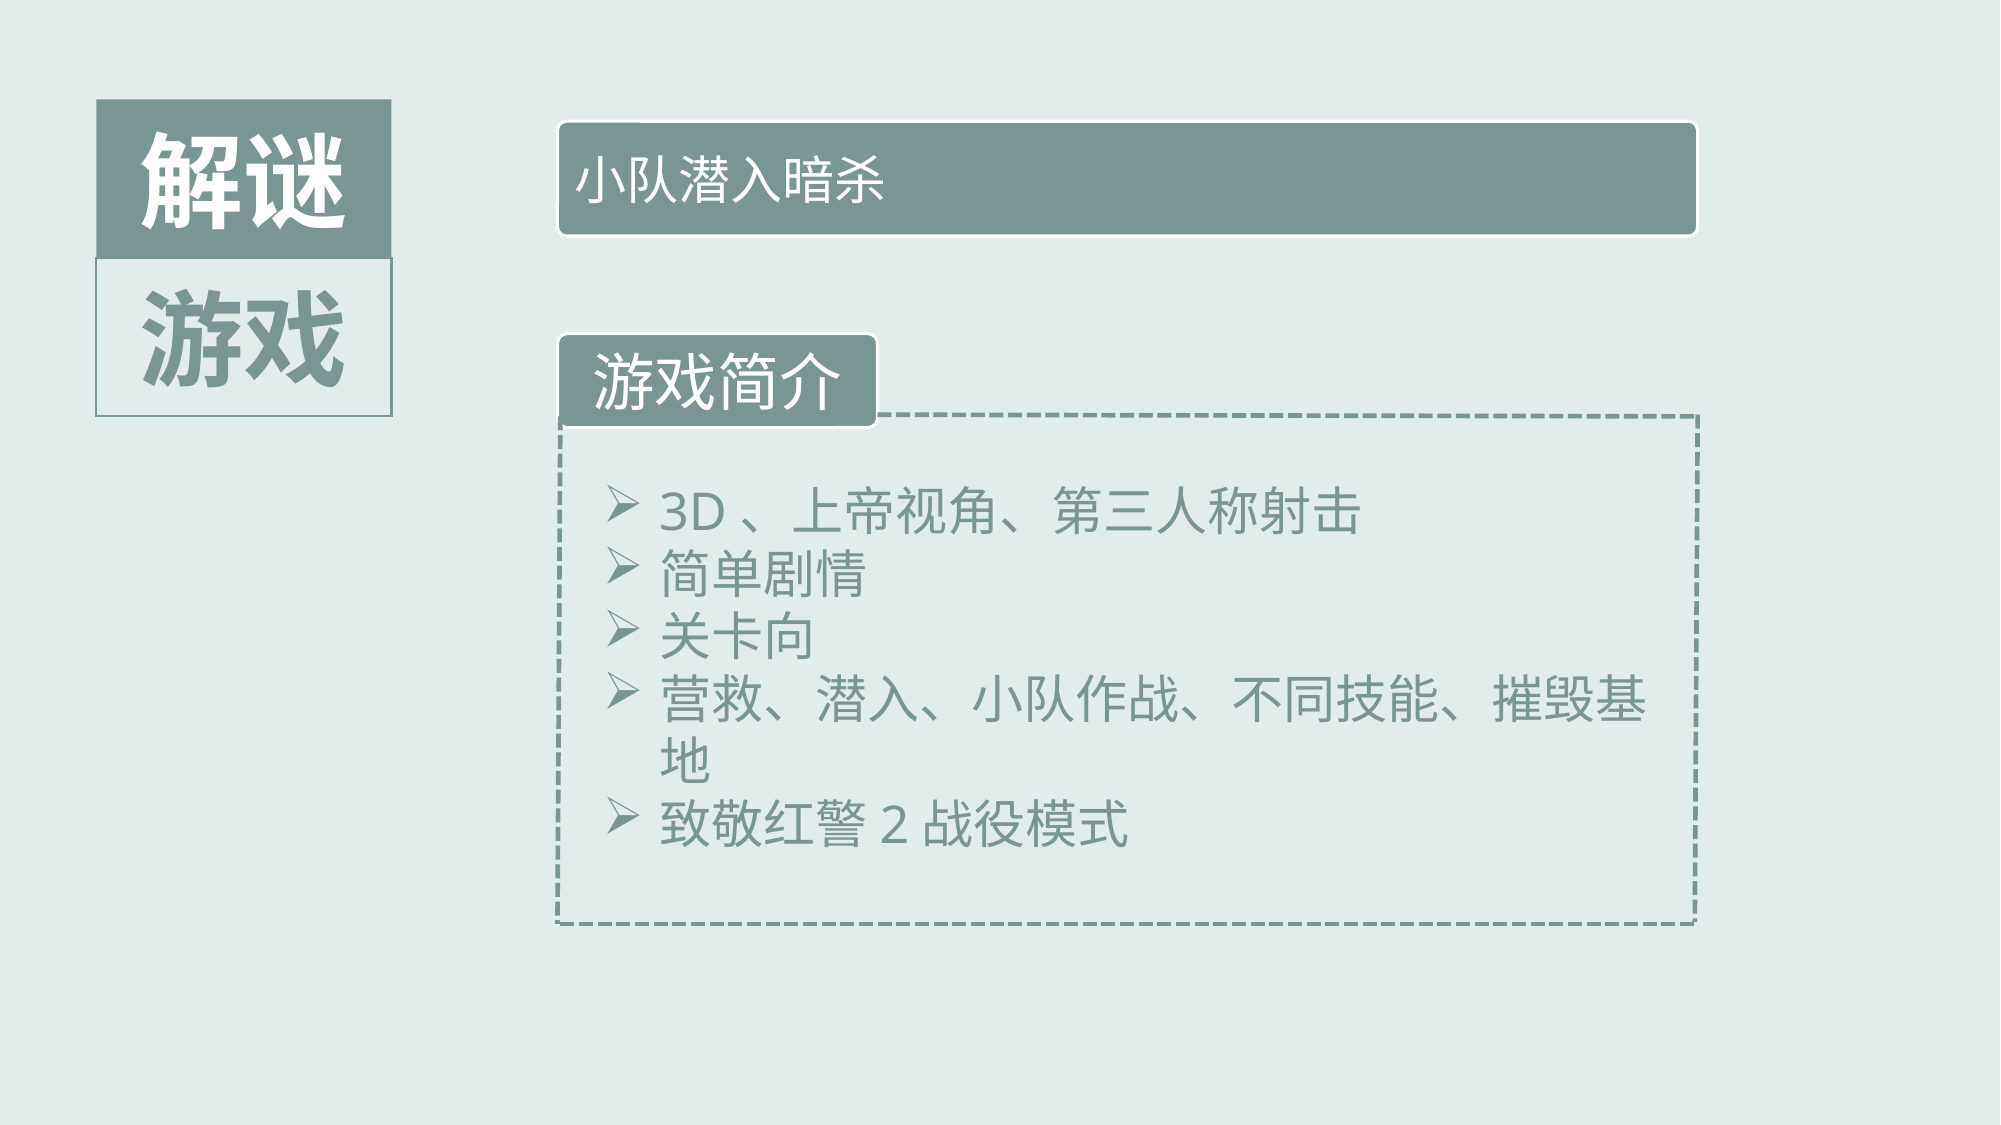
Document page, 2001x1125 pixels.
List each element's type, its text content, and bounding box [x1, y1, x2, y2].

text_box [557, 333, 1698, 924]
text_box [96, 99, 392, 417]
text_box 小队潜入暗杀 [556, 120, 1699, 238]
